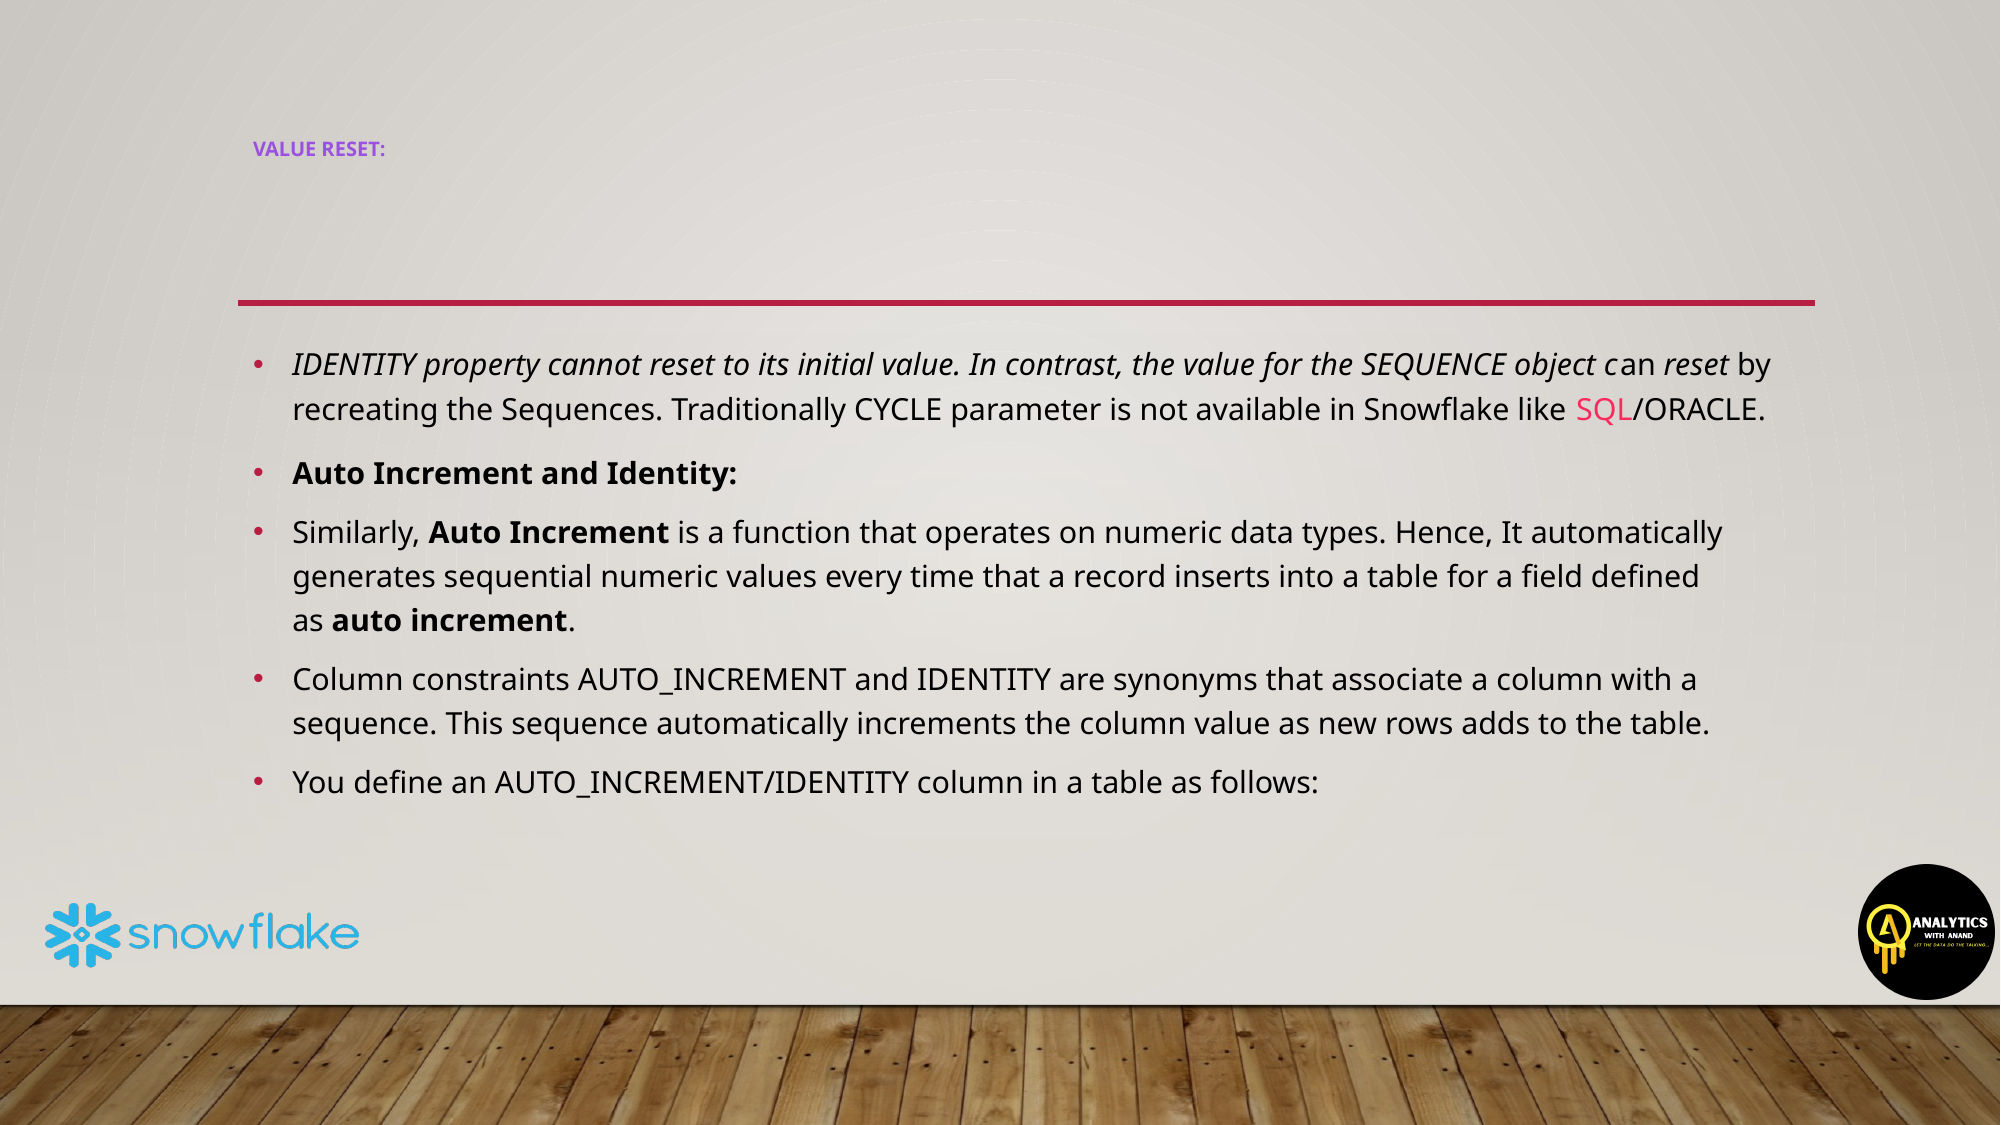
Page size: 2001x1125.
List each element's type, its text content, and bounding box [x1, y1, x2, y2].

picture [1858, 863, 1995, 1000]
title Value Reset: [238, 131, 1814, 216]
picture [15, 863, 390, 1000]
list IDENTITY property cannot reset to its initial value. In contrast, the value for the SEQUENCE object can reset by recreating the Sequences. Traditionally CYCLE parameter is not available in Snowflake like SQL/ORACLE. Auto Increment and Identity: Similarly, Auto Increment is a function that operates on numeric data types. Hence, It automatically generates sequential numeric values every time that a record inserts into a table for a field defined as auto increment. Column constraints AUTO_INCREMENT and IDENTITY are synonyms that associate a column with a sequence. This sequence automatically increments the column value as new rows adds to the table. You define an AUTO_INCREMENT/IDENTITY column in a table as follows: [238, 330, 1833, 907]
picture [0, 1005, 2000, 1125]
